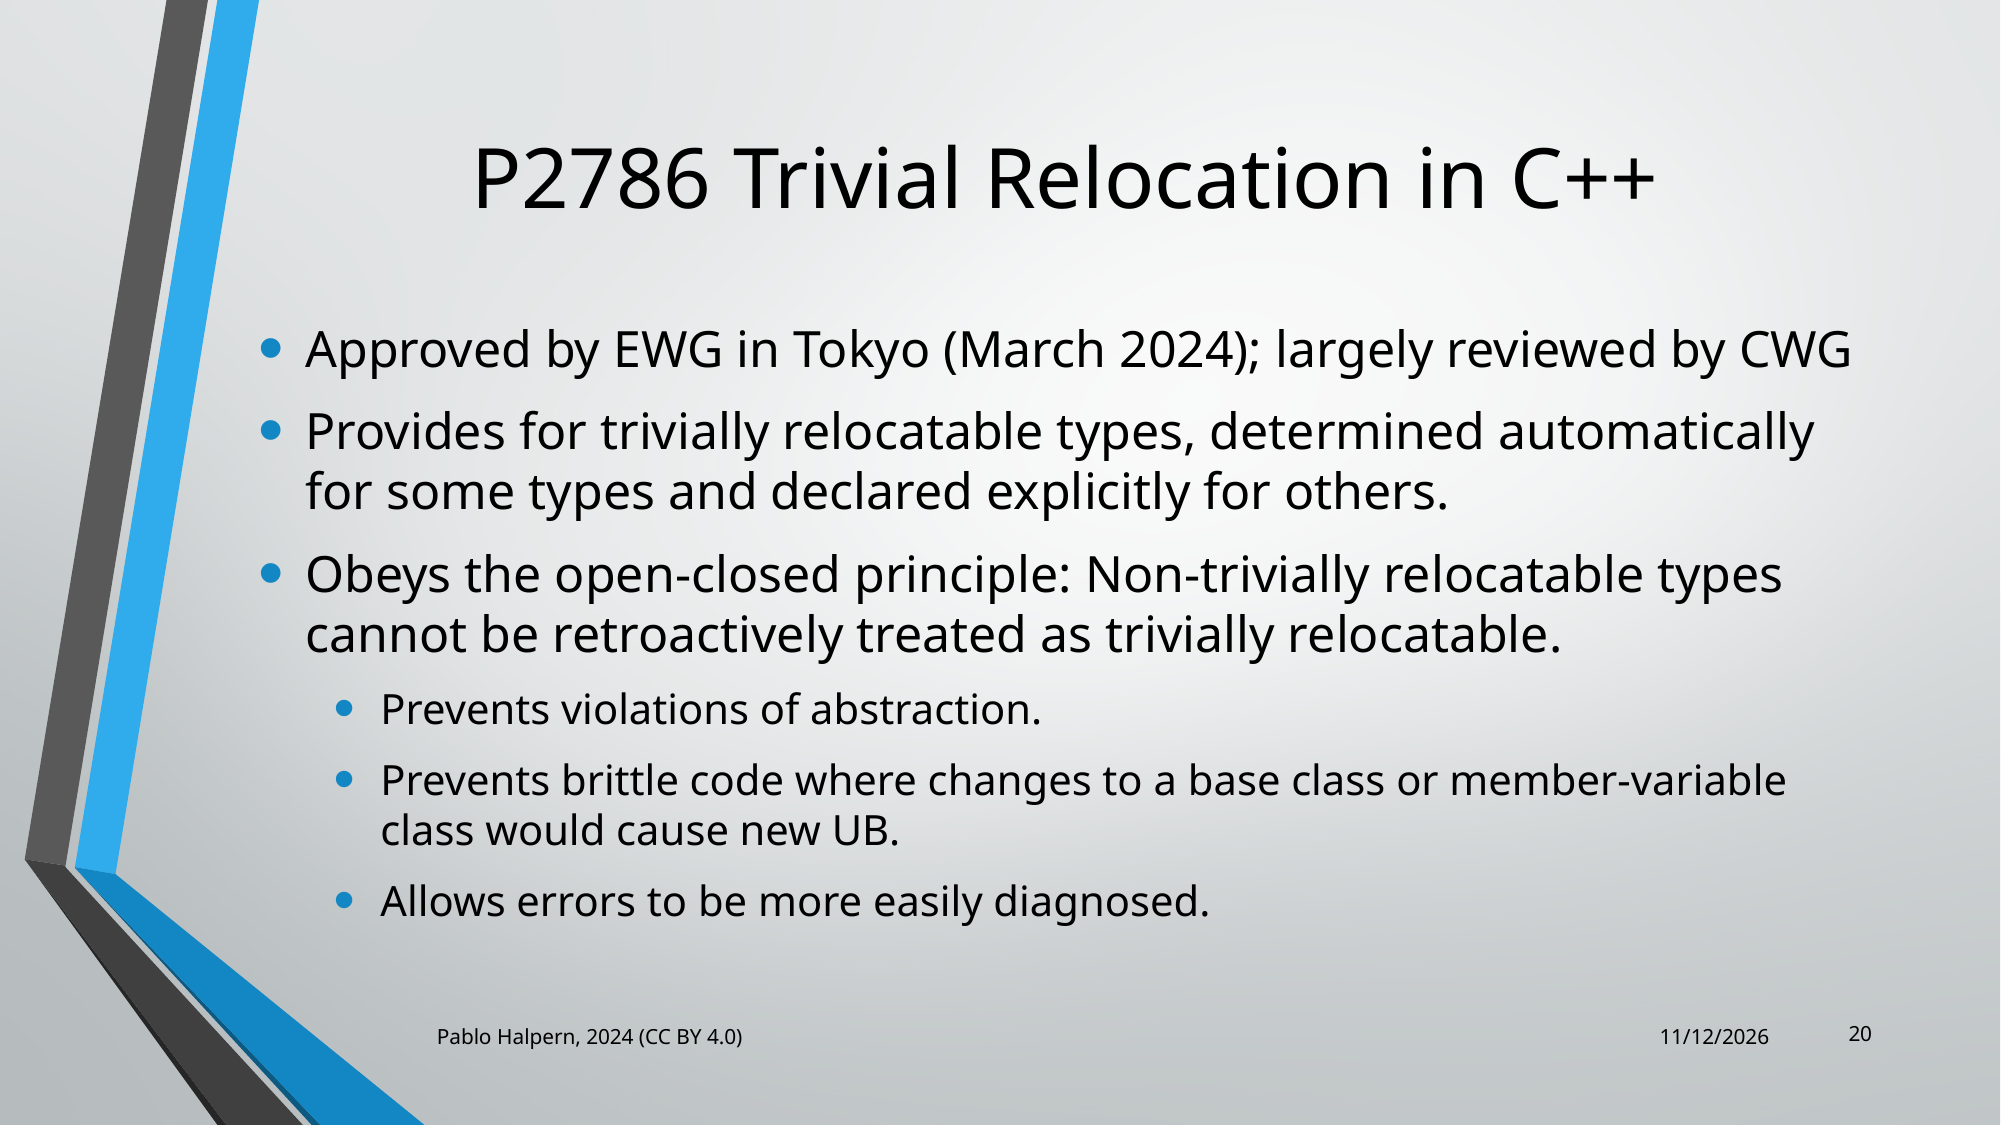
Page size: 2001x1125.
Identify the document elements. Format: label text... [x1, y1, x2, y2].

slide_number 20 [1796, 1005, 1887, 1065]
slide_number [1596, 1007, 1784, 1068]
title P2786 Trivial Relocation in C++ [243, 73, 1887, 277]
list Approved by EWG in Tokyo (March 2024); largely reviewed by CWG Provides for trivially relocatable types, determined automatically for some types and declared explicitly for others. Obeys the open-closed principle: Non-trivially relocatable types cannot be retroactively treated as trivially relocatable. Prevents violations of abstraction. Prevents brittle code where changes to a base class or member-variable class would cause new UB. Allows errors to be more easily diagnosed. [243, 309, 1887, 1019]
footer Pablo Halpern, 2024 (CC BY 4.0) [421, 1007, 1584, 1068]
